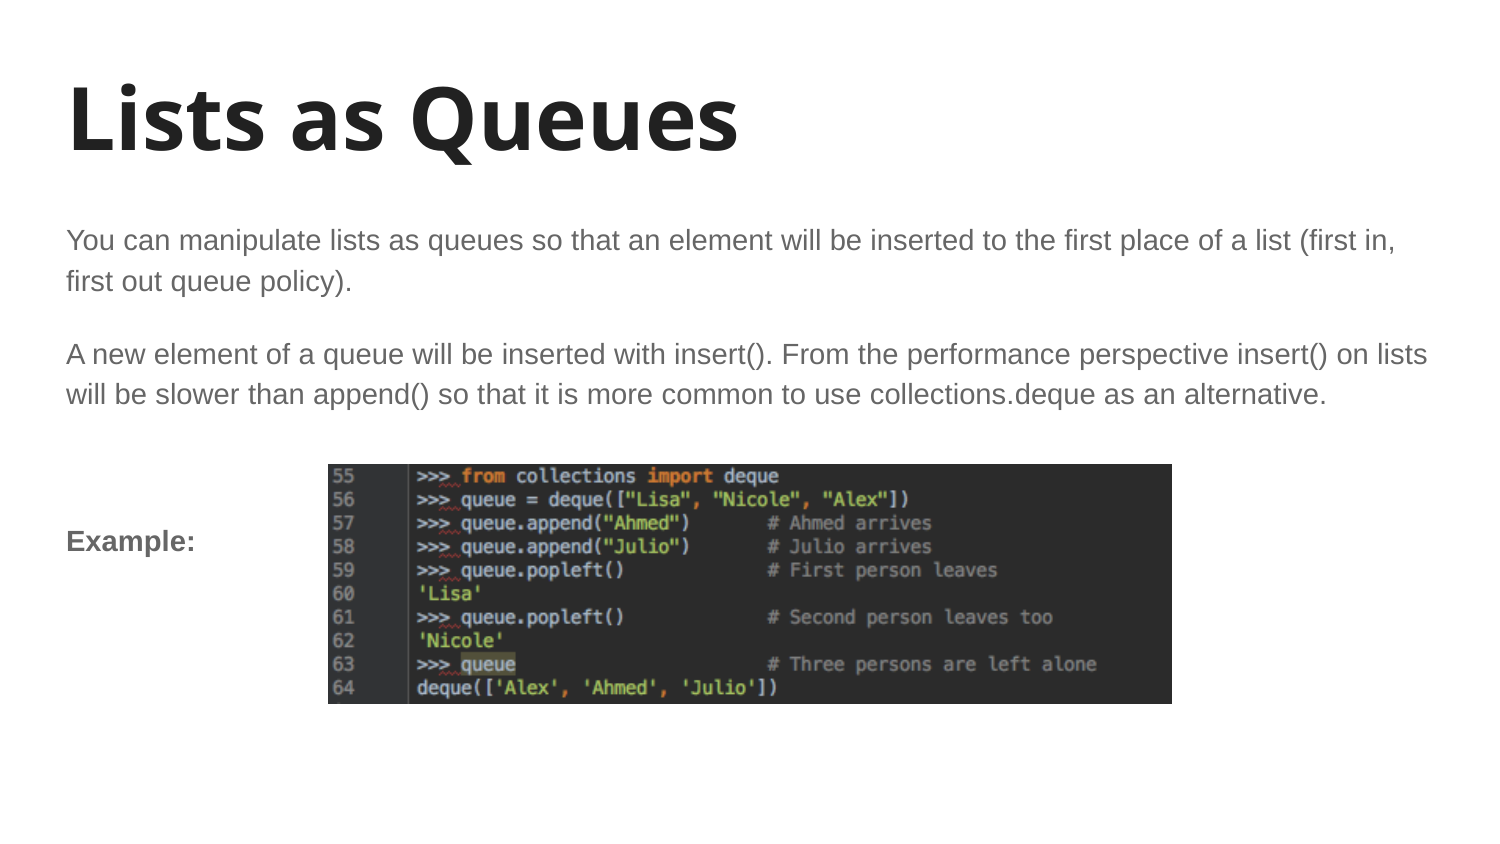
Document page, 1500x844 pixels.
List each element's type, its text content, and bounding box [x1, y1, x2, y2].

title Lists as Queues [51, 48, 1449, 180]
list You can manipulate lists as queues so that an element will be inserted to the first place of a list (first in, first out queue policy). A new element of a queue will be inserted with insert(). From the performance perspective insert() on lists will be slower than append() so that it is more common to use collections.deque as an alternative. Example: [51, 201, 1449, 750]
picture [328, 464, 1172, 705]
